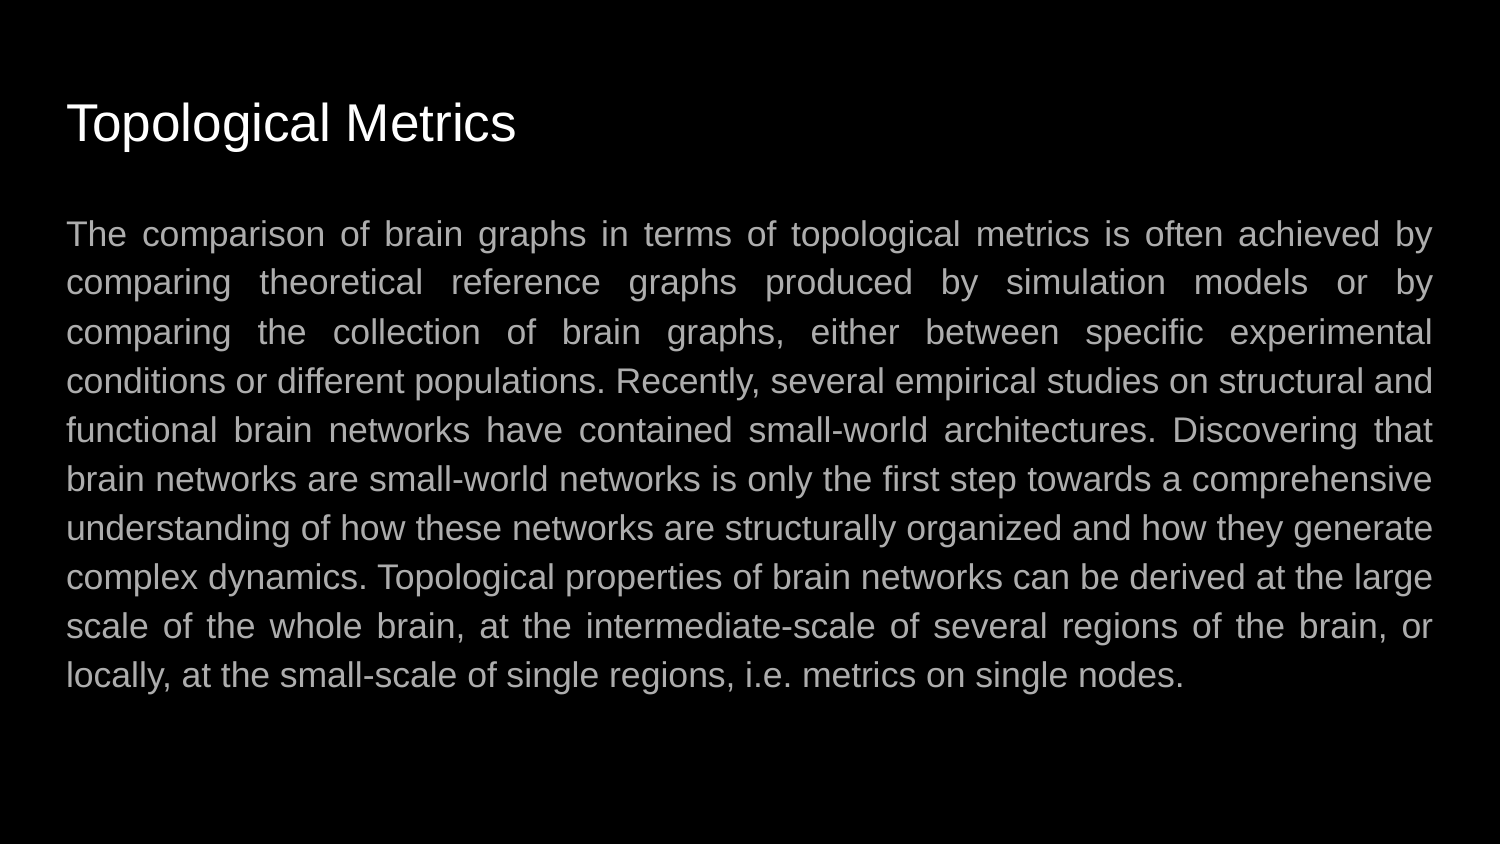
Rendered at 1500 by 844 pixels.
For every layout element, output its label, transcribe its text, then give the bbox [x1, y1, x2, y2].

title Topological Metrics [51, 72, 1449, 167]
list The comparison of brain graphs in terms of topological metrics is often achieved by comparing theoretical reference graphs produced by simulation models or by comparing the collection of brain graphs, either between specific experimental conditions or different populations. Recently, several empirical studies on structural and functional brain networks have contained small-world architectures. Discovering that brain networks are small-world networks is only the first step towards a comprehensive understanding of how these networks are structurally organized and how they generate complex dynamics. Topological properties of brain networks can be derived at the large scale of the whole brain, at the intermediate-scale of several regions of the brain, or locally, at the small-scale of single regions, i.e. metrics on single nodes. [51, 189, 1449, 750]
